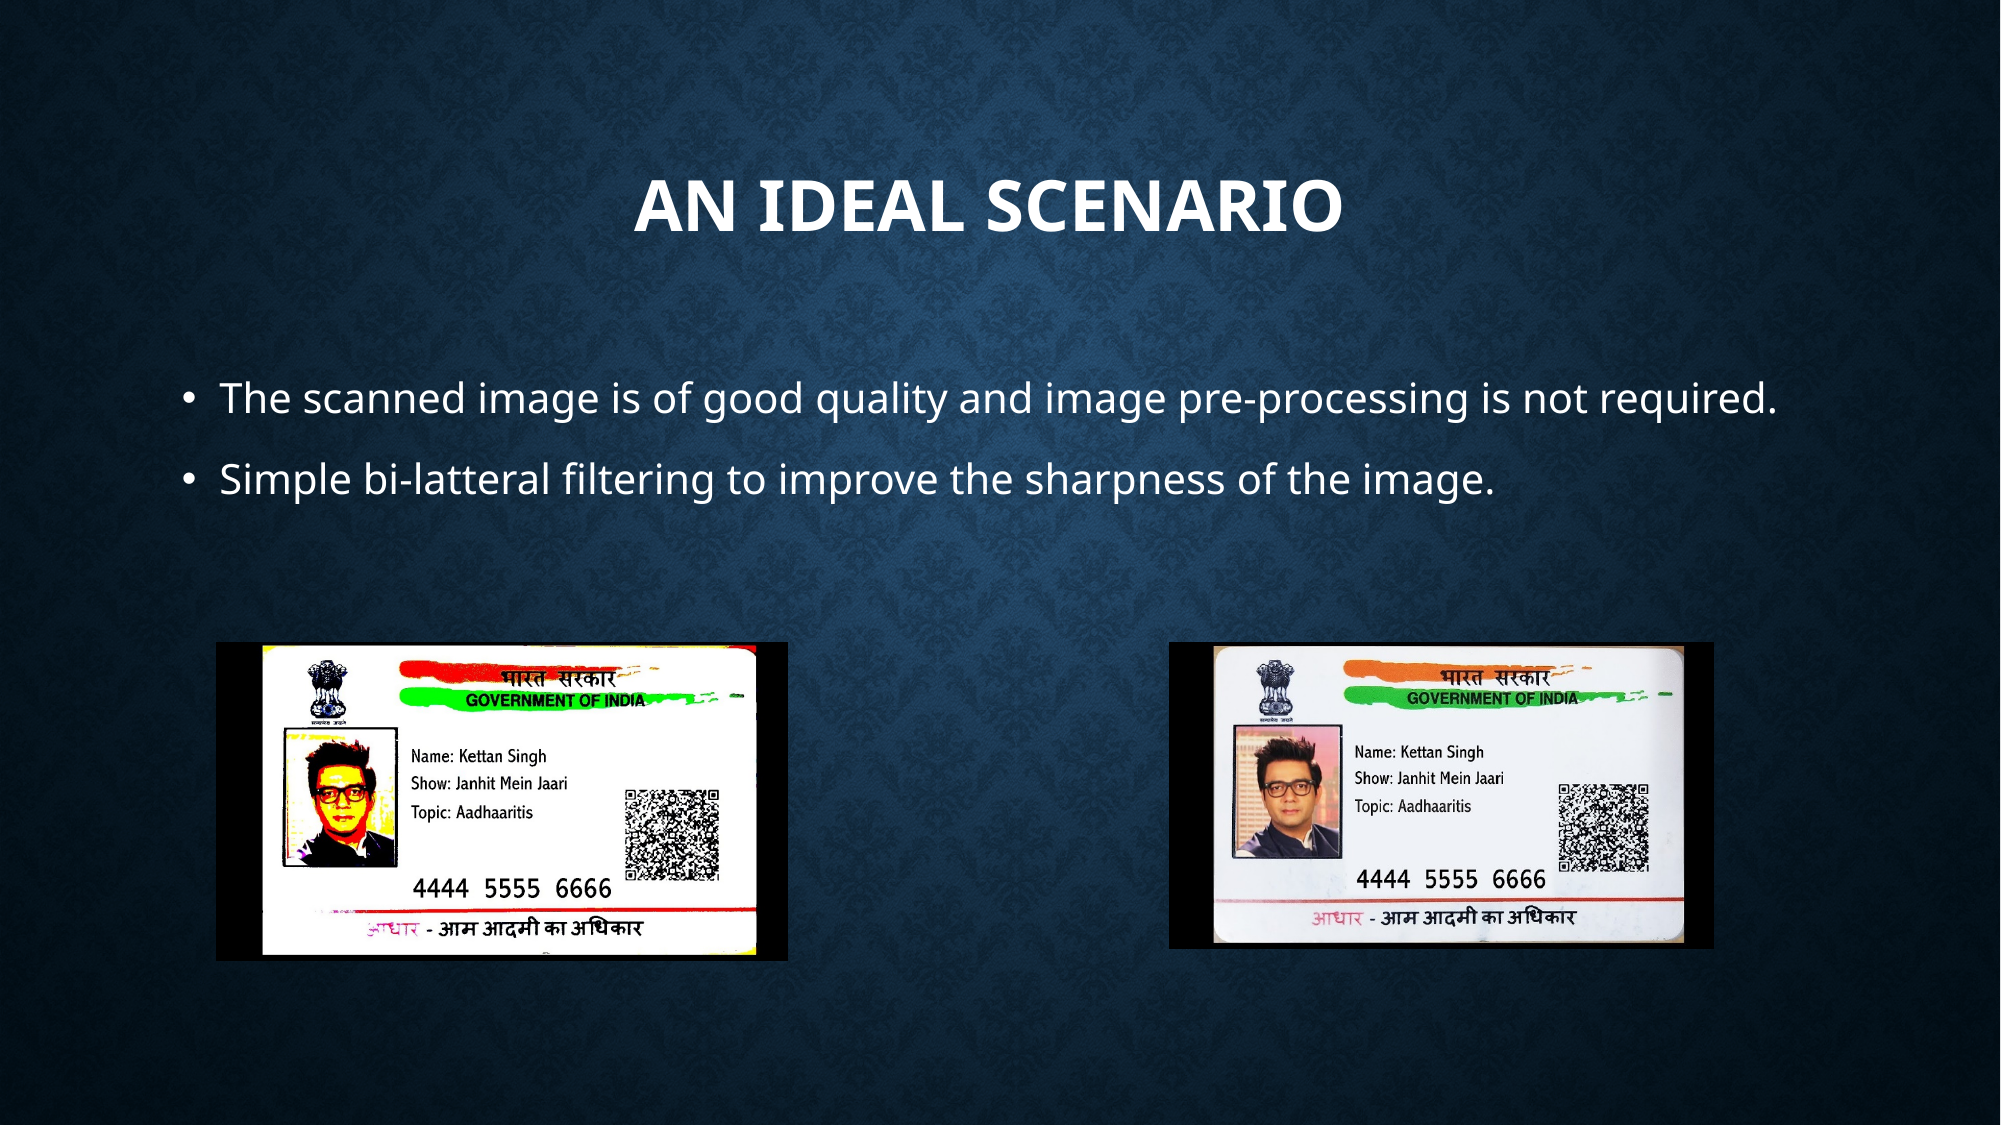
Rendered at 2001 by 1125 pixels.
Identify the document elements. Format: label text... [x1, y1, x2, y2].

picture [1169, 641, 1715, 949]
picture [215, 641, 789, 962]
list The scanned image is of good quality and image pre-processing is not required. Simple bi-latteral filtering to improve the sharpness of the image. [166, 354, 1866, 961]
title AN ideal scenario [149, 99, 1849, 318]
